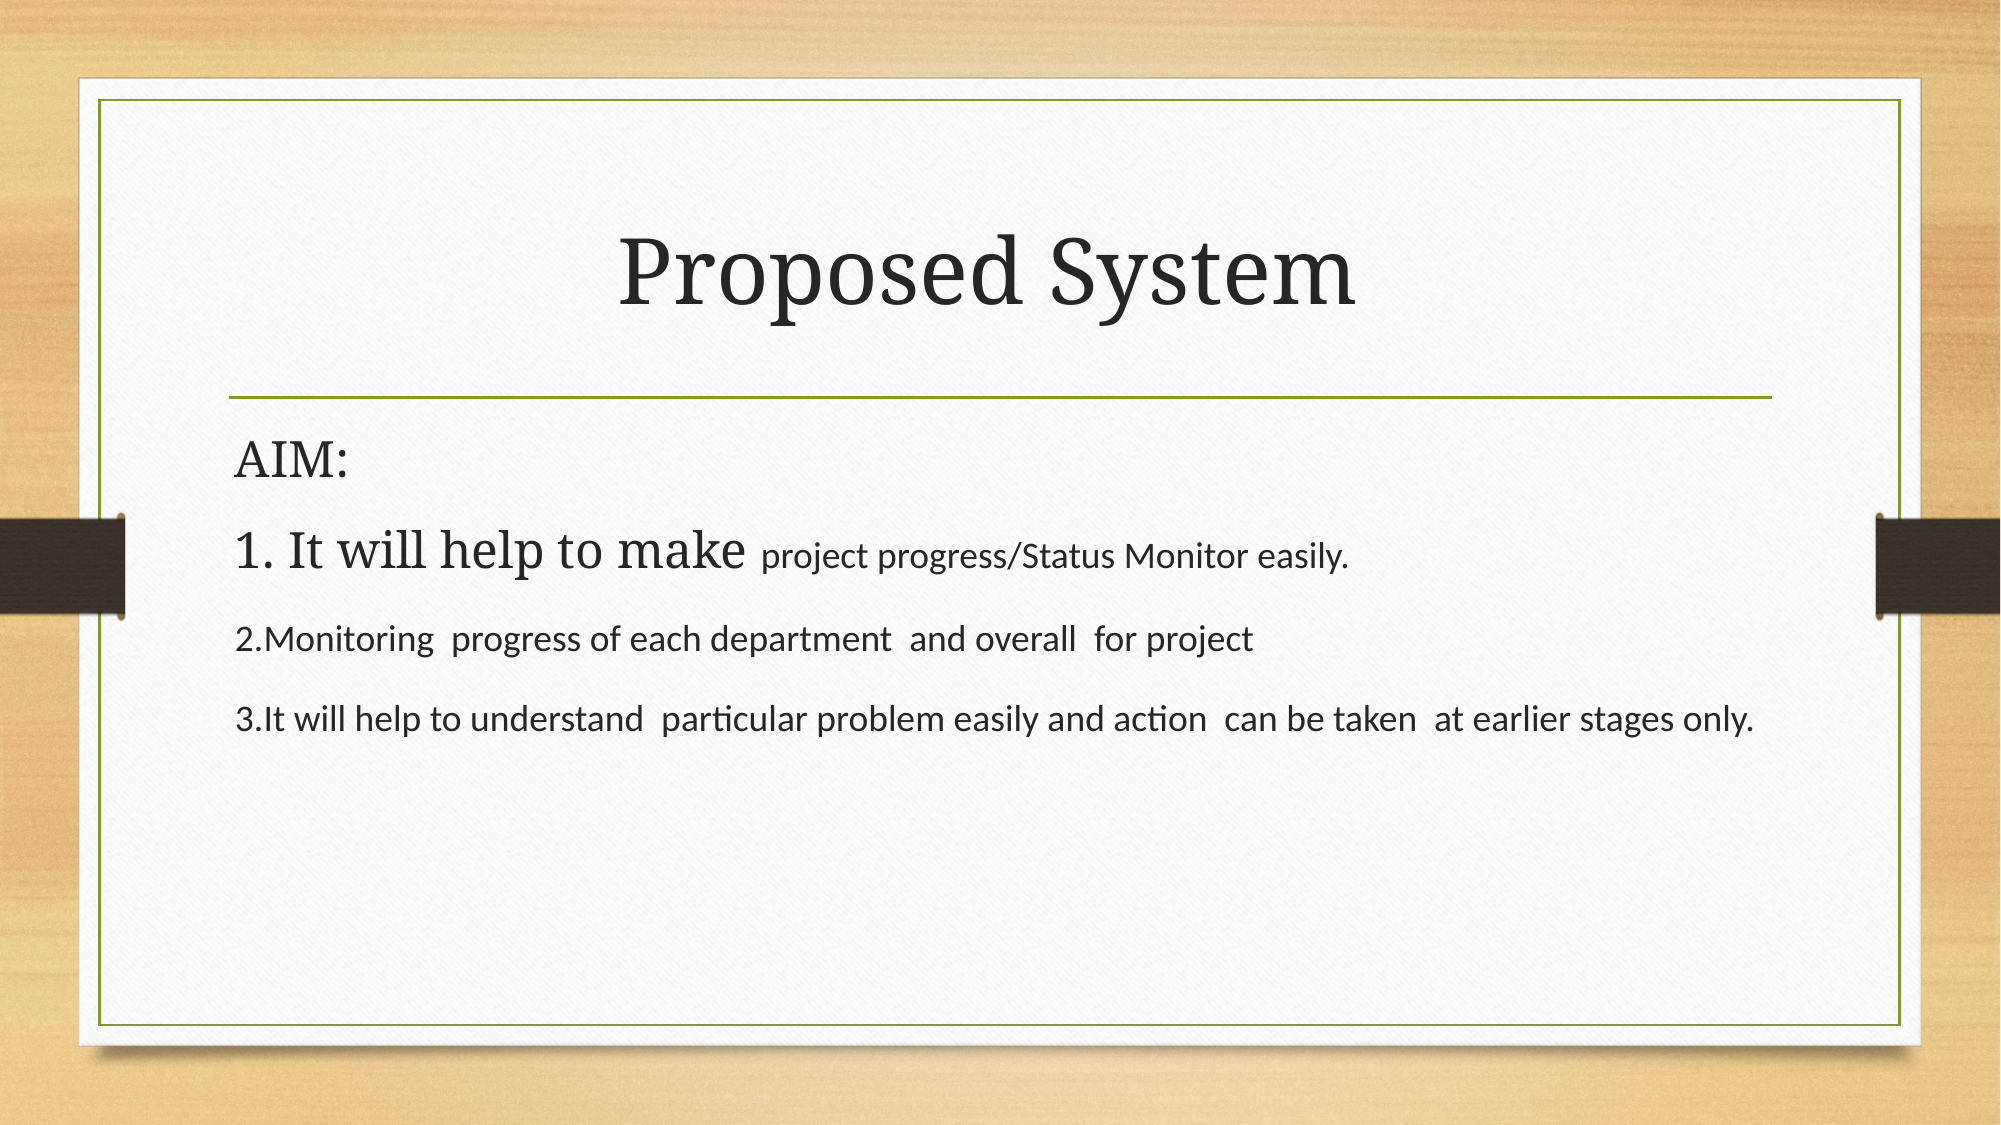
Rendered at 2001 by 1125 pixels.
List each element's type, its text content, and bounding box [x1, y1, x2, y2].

picture [0, 0, 2001, 1125]
title Proposed System [212, 161, 1788, 375]
list AIM: 1. It will help to make project progress/Status Monitor easily. 2.Monitoring progress of each department and overall for project 3.It will help to understand particular problem easily and action can be taken at earlier stages only. [212, 419, 1788, 964]
